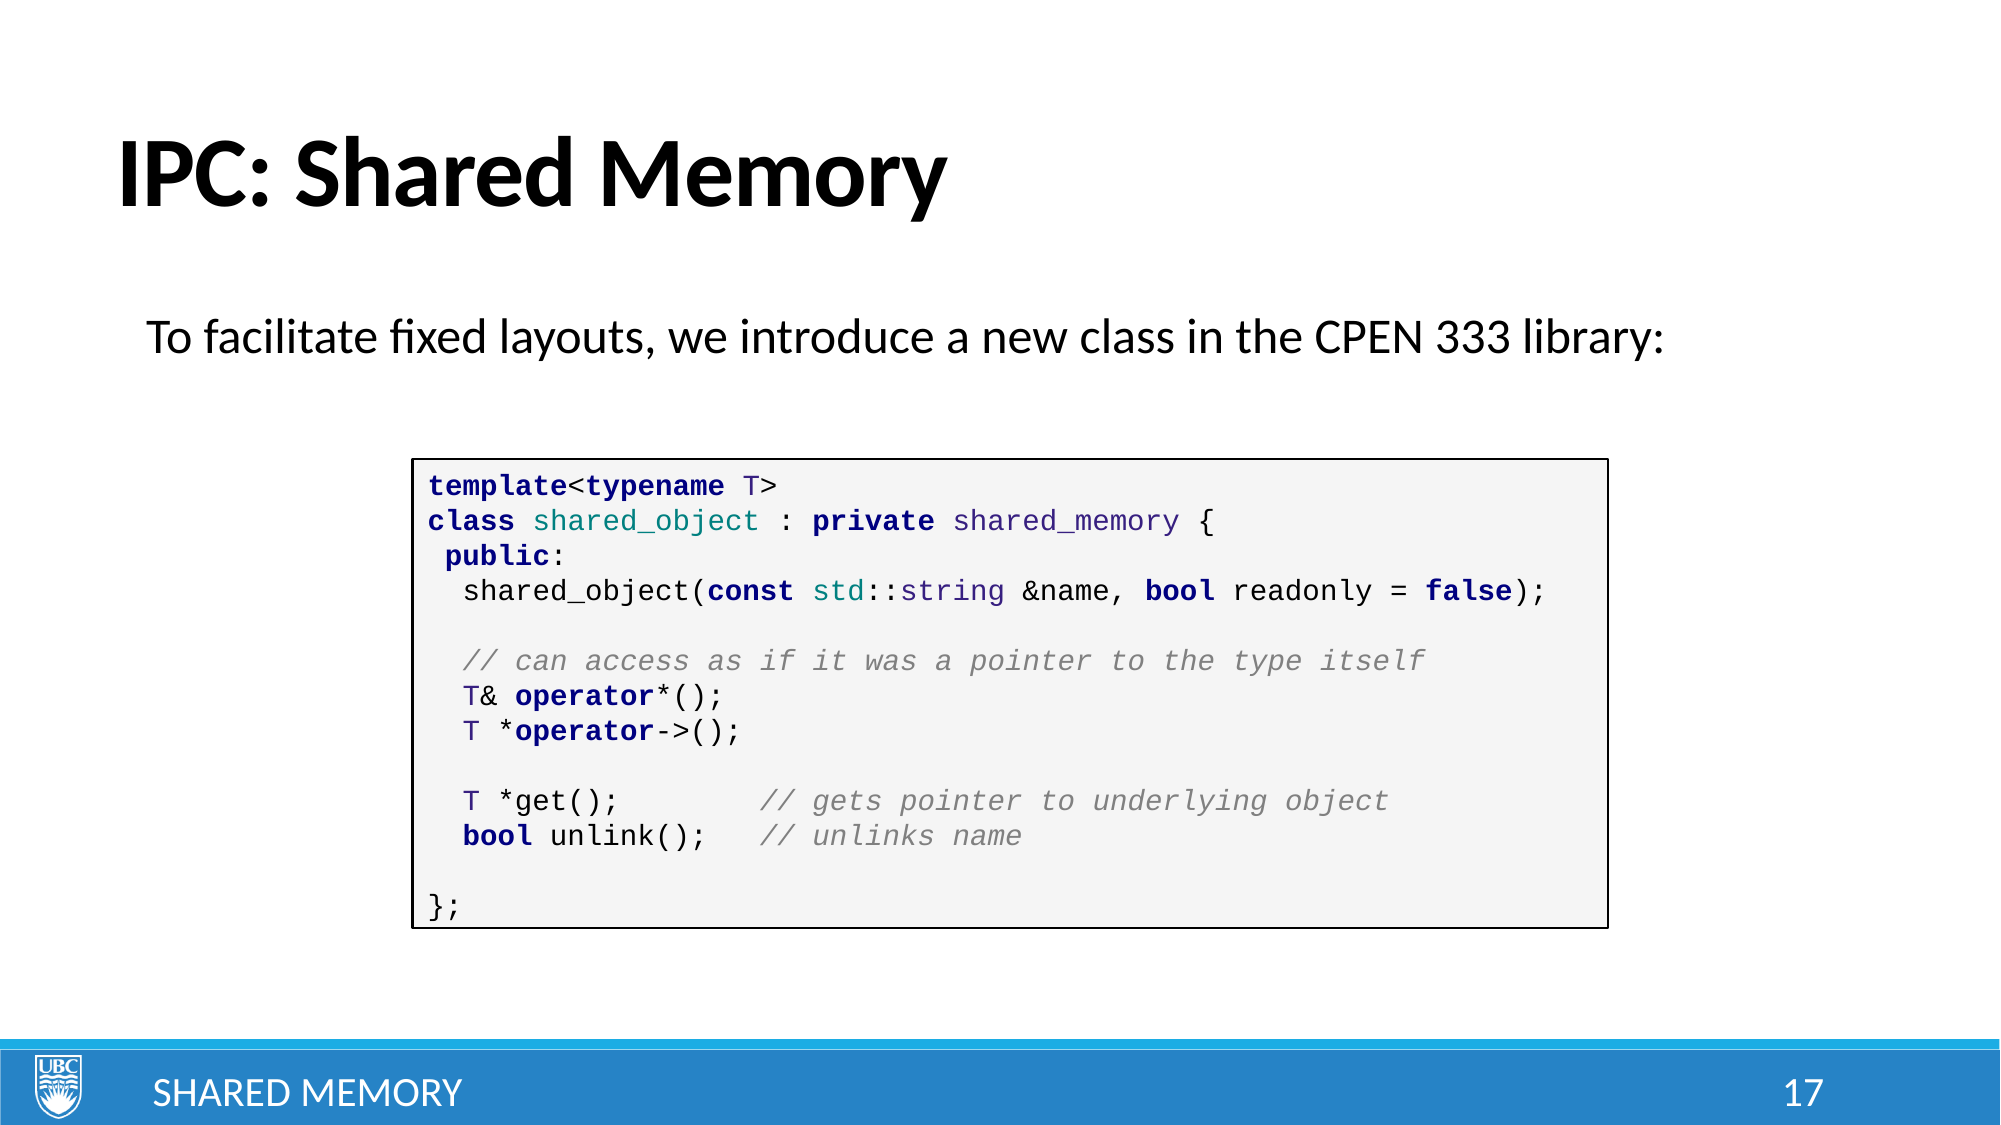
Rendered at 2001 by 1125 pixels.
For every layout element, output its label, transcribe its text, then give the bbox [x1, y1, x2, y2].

picture [35, 1055, 82, 1119]
slide_number 17 [1624, 1059, 1840, 1120]
footer Shared Memory [137, 1059, 1396, 1120]
title IPC: Shared Memory [101, 106, 1752, 235]
text_box template<typename T> class shared_object : private shared_memory { public: shared_object(const std::string &name, bool readonly = false); // can access as if it was a pointer to the type itself T& operator*(); T *operator->(); T *get(); // gets pointer to underlying object bool unlink(); // unlinks name }; [411, 458, 1609, 929]
text_box To facilitate fixed layouts, we introduce a new class in the CPEN 333 library: [131, 295, 1803, 371]
